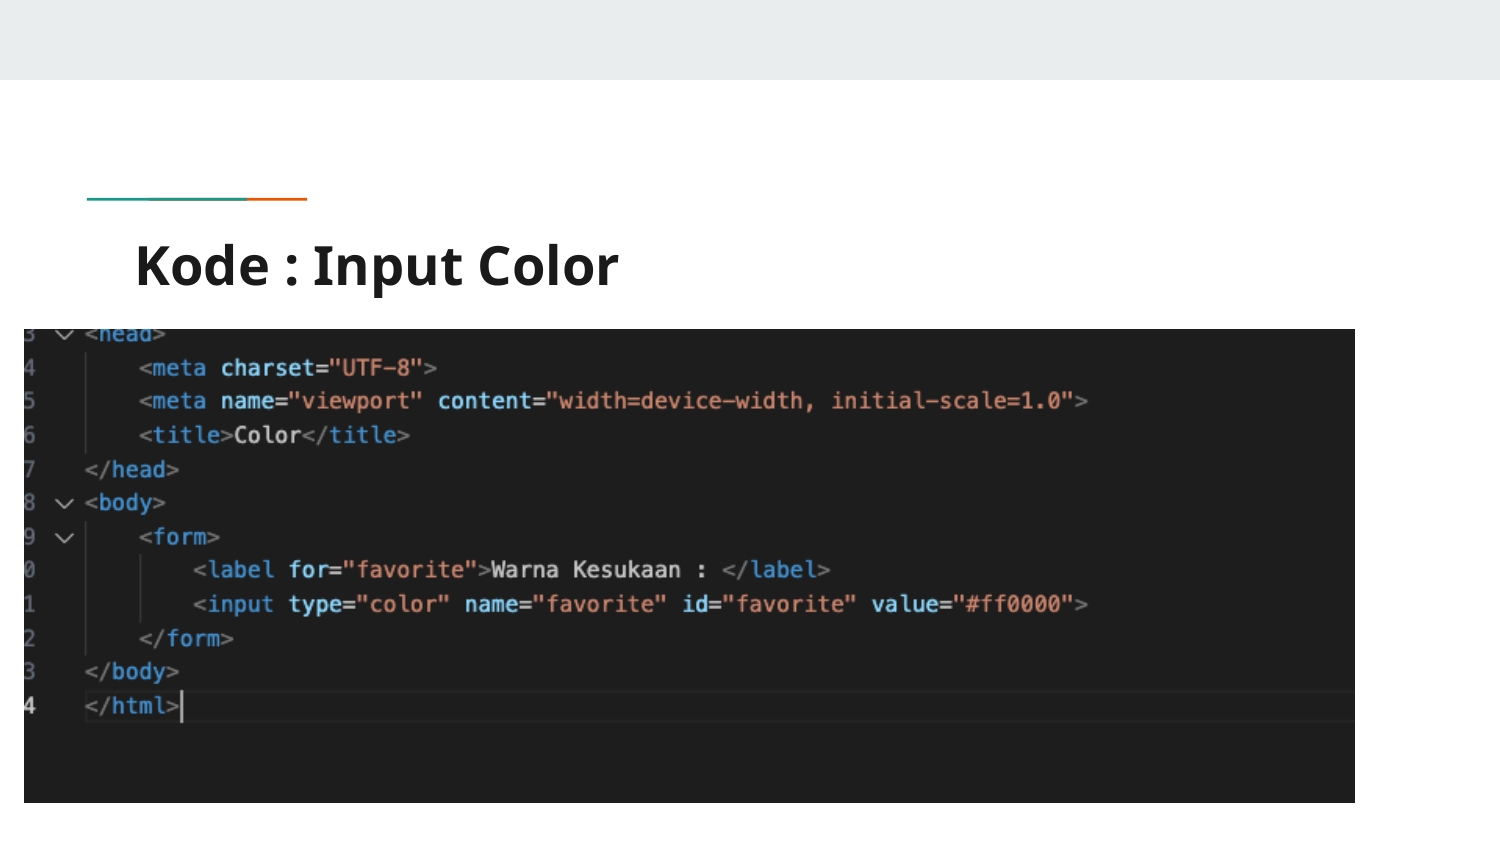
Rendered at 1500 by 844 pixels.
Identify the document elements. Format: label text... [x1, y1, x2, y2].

title Kode : Input Color [119, 216, 1381, 305]
picture [24, 328, 1355, 803]
